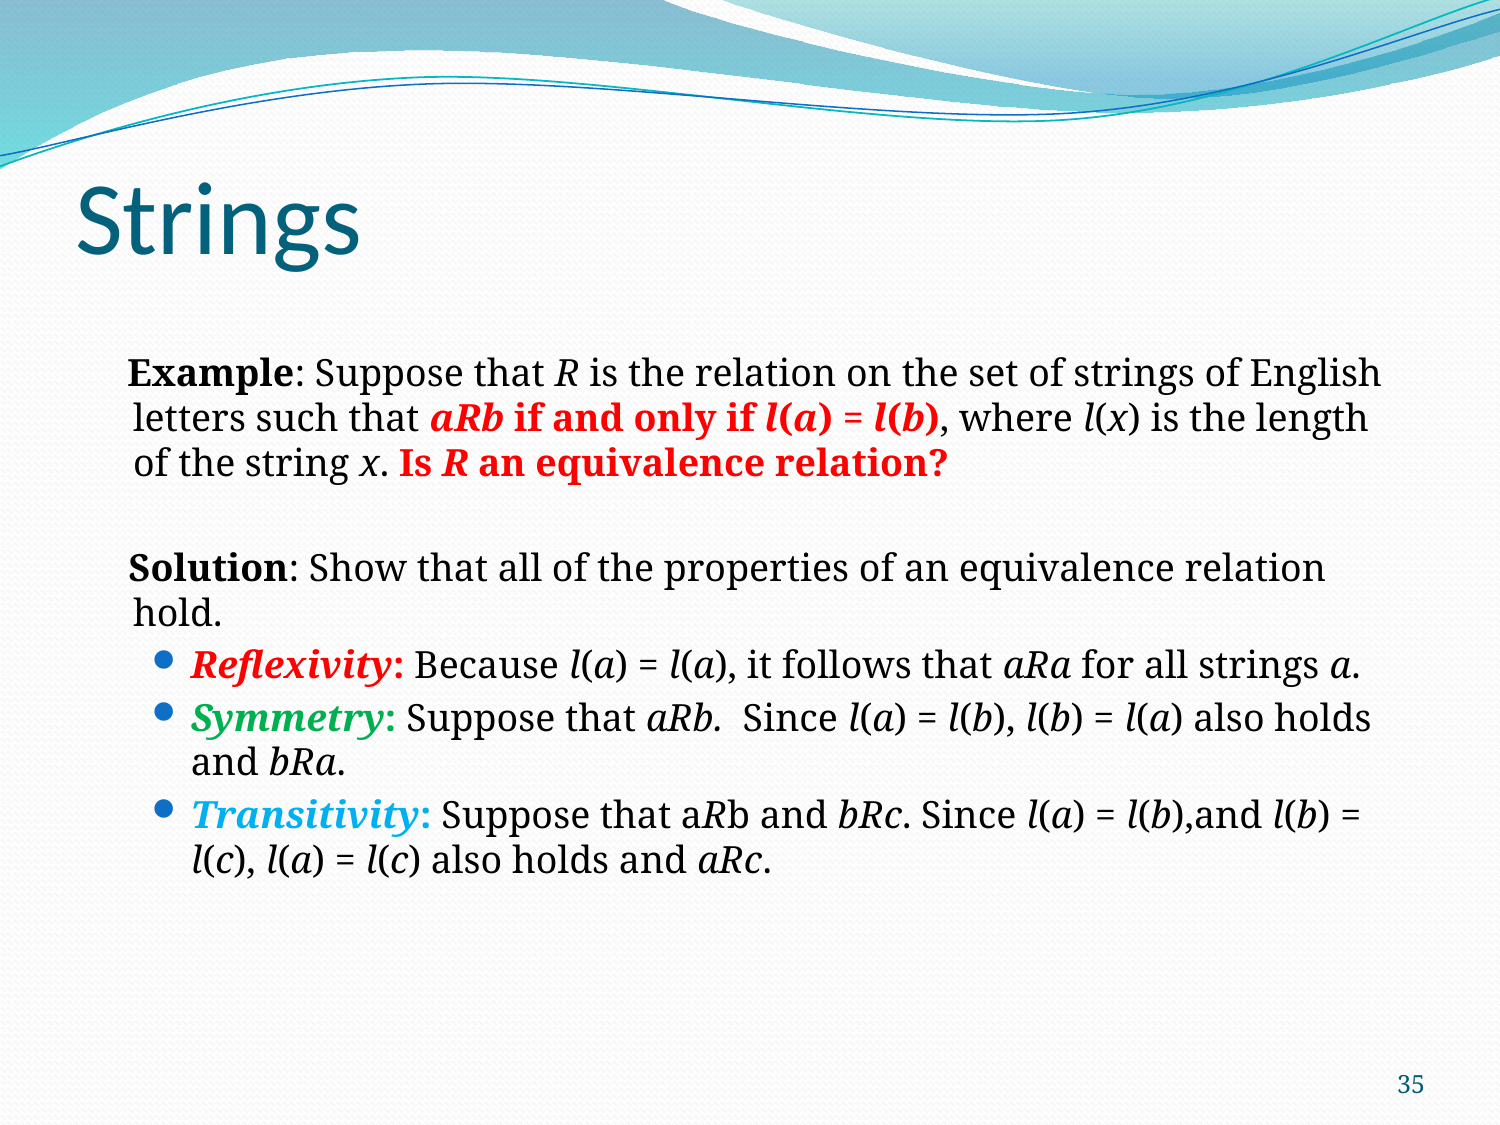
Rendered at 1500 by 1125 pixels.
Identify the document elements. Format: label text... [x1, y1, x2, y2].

slide_number 35 [1299, 1042, 1425, 1103]
title Strings [75, 87, 1425, 275]
list Example: Suppose that R is the relation on the set of strings of English letters such that aRb if and only if l(a) = l(b), where l(x) is the length of the string x. Is R an equivalence relation? Solution: Show that all of the properties of an equivalence relation hold. Reflexivity: Because l(a) = l(a), it follows that aRa for all strings a. Symmetry: Suppose that aRb. Since l(a) = l(b), l(b) = l(a) also holds and bRa. Transitivity: Suppose that aRb and bRc. Since l(a) = l(b),and l(b) = l(c), l(a) = l(c) also holds and aRc. [75, 299, 1425, 1020]
